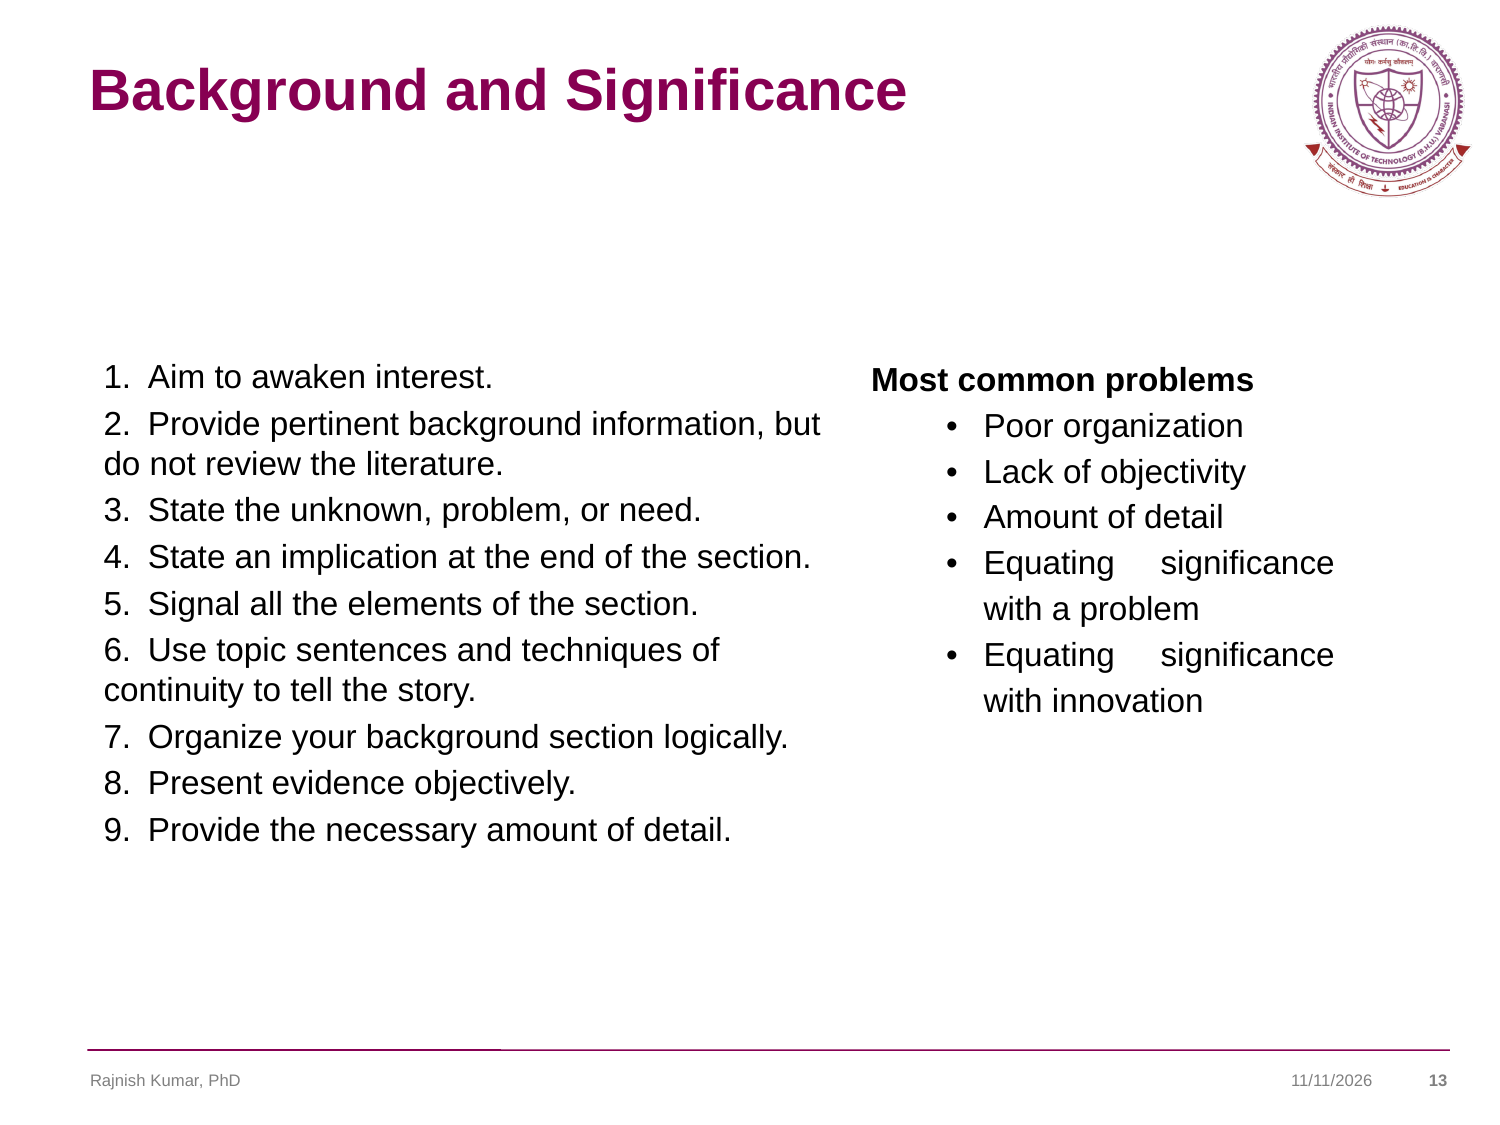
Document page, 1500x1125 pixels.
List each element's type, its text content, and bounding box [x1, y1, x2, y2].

footer Rajnish Kumar, PhD [74, 1062, 551, 1101]
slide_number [1074, 1062, 1349, 1101]
slide_number 13 [1349, 1062, 1463, 1101]
picture [1302, 24, 1473, 198]
title Background and Significance [75, 45, 1425, 233]
text_box Most common problems • Poor organization • Lack of objectivity • Amount of detail • Equating significance with a problem • Equating significance with innovation [856, 344, 1350, 727]
list 1. Aim to awaken interest. 2. Provide pertinent background information, but do not review the literature. 3. State the unknown, problem, or need. 4. State an implication at the end of the section. 5. Signal all the elements of the section. 6. Use topic sentences and techniques of continuity to tell the story. 7. Organize your background section logically. 8. Present evidence objectively. 9. Provide the necessary amount of detail. [88, 347, 875, 1023]
